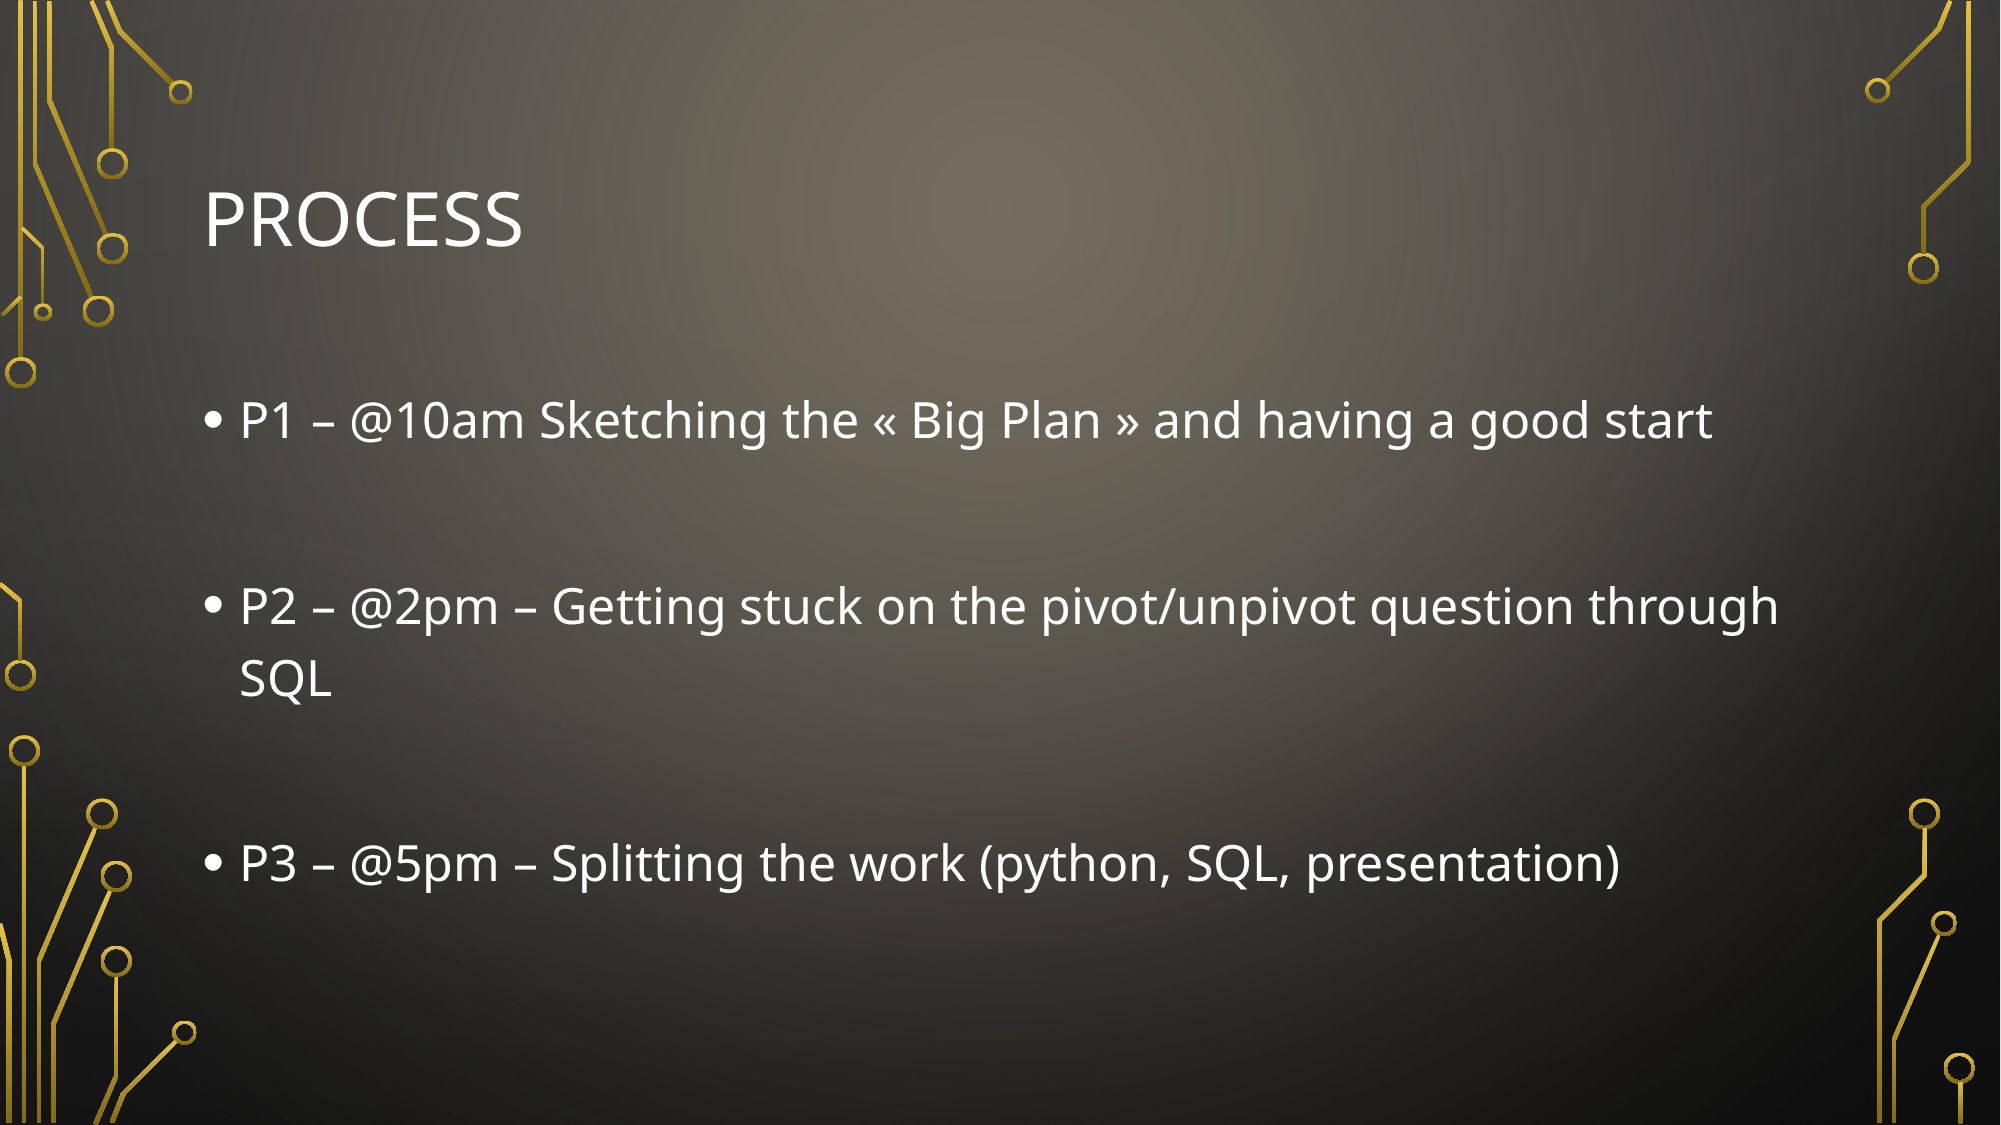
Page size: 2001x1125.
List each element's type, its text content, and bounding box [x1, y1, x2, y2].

title Process [187, 101, 1813, 344]
list P1 – @10am Sketching the « Big Plan » and having a good start P2 – @2pm – Getting stuck on the pivot/unpivot question through SQL P3 – @5pm – Splitting the work (python, SQL, presentation) [187, 369, 1813, 950]
